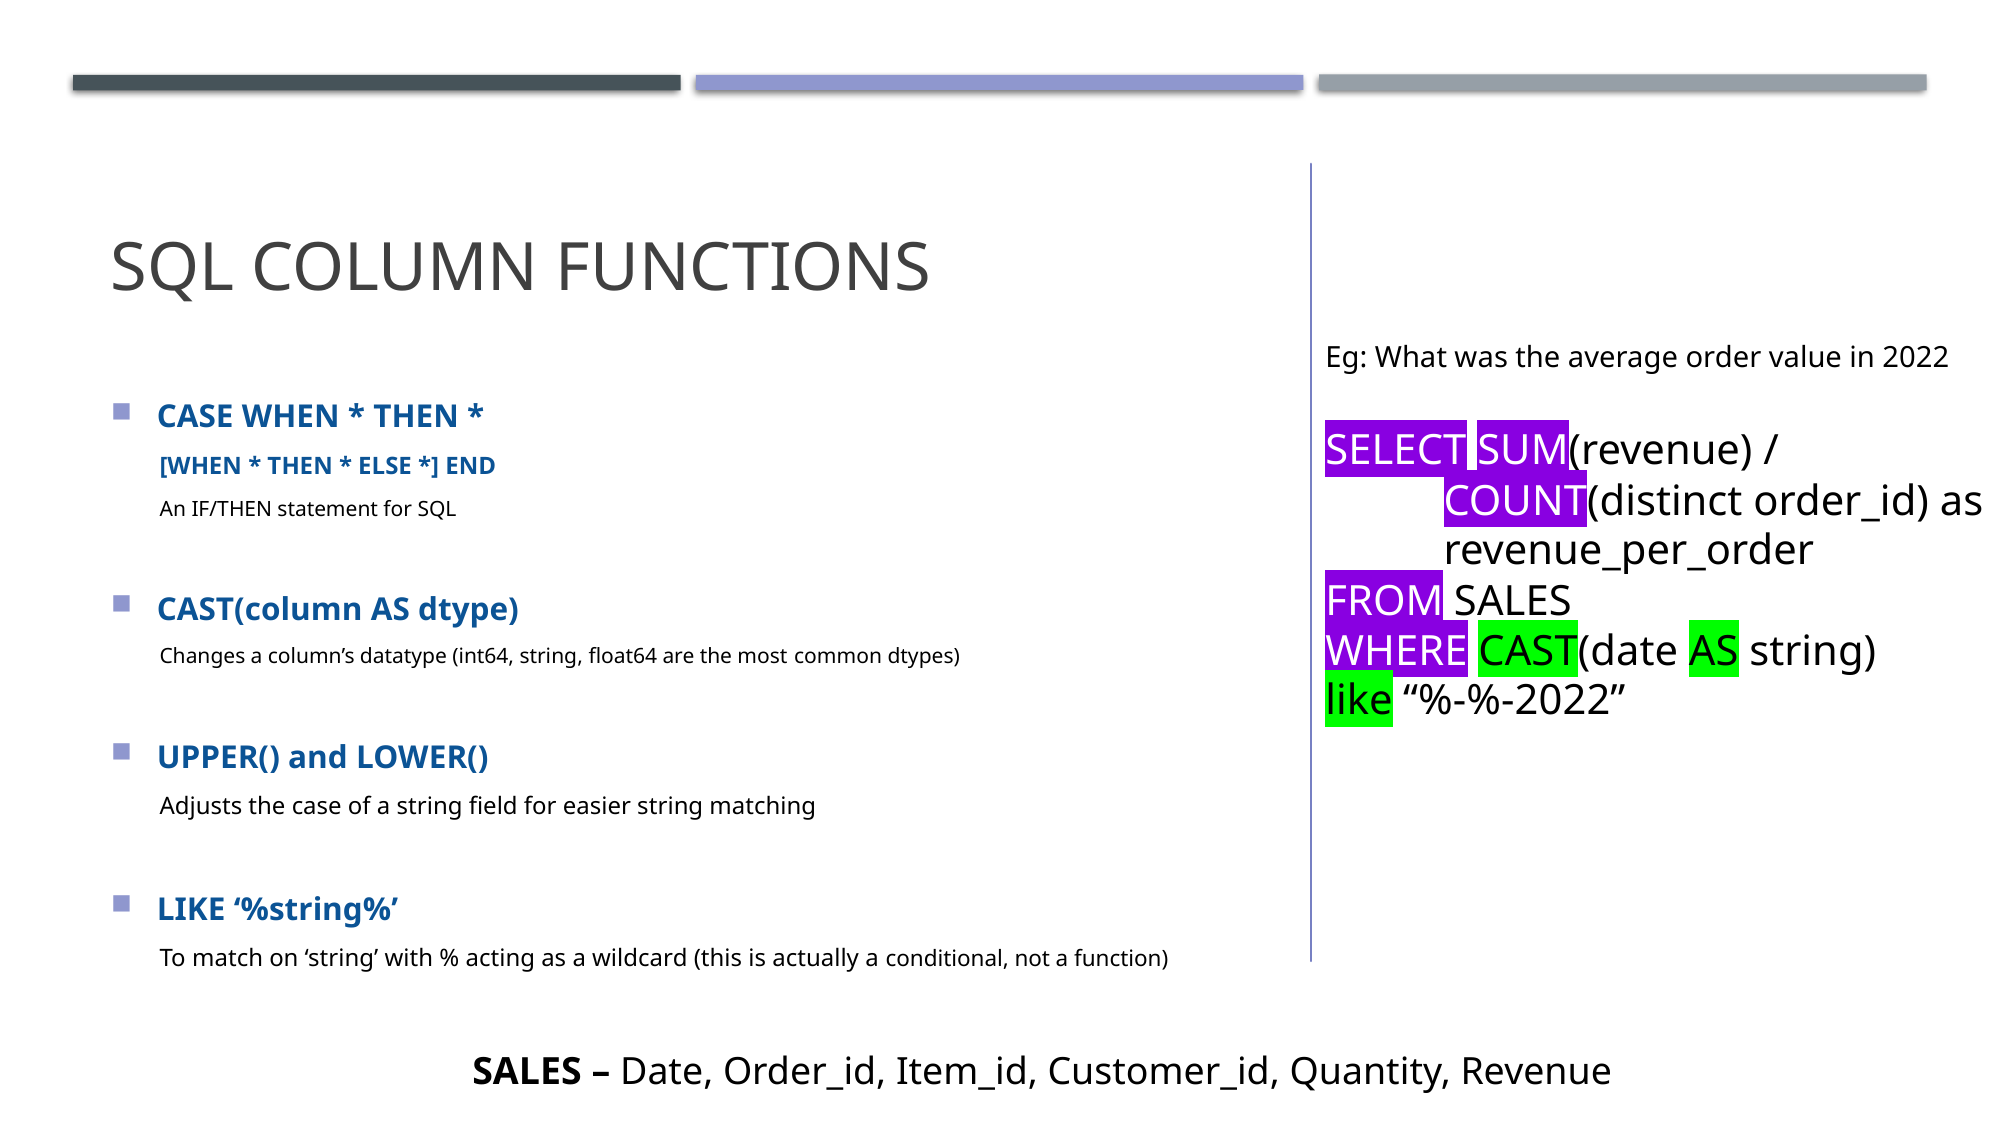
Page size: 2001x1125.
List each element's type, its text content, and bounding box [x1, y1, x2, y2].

text_box SALES – Date, Order_id, Item_id, Customer_id, Quantity, Revenue [85, 1039, 2000, 1100]
list CASE WHEN * THEN * [WHEN * THEN * ELSE *] END An IF/THEN statement for SQL CAST(column AS dtype) Changes a column’s datatype (int64, string, float64 are the most common dtypes) UPPER() and LOWER() Adjusts the case of a string field for easier string matching LIKE ‘%string%’ To match on ‘string’ with % acting as a wildcard (this is actually a conditional, not a function) [95, 383, 1905, 981]
title Sql column functions [95, 116, 1905, 312]
text_box Eg: What was the average order value in 2022 SELECT SUM(revenue) / COUNT(distinct order_id) as revenue_per_order FROM SALES WHERE CAST(date AS string) like “%-%-2022” [1317, 330, 2000, 781]
